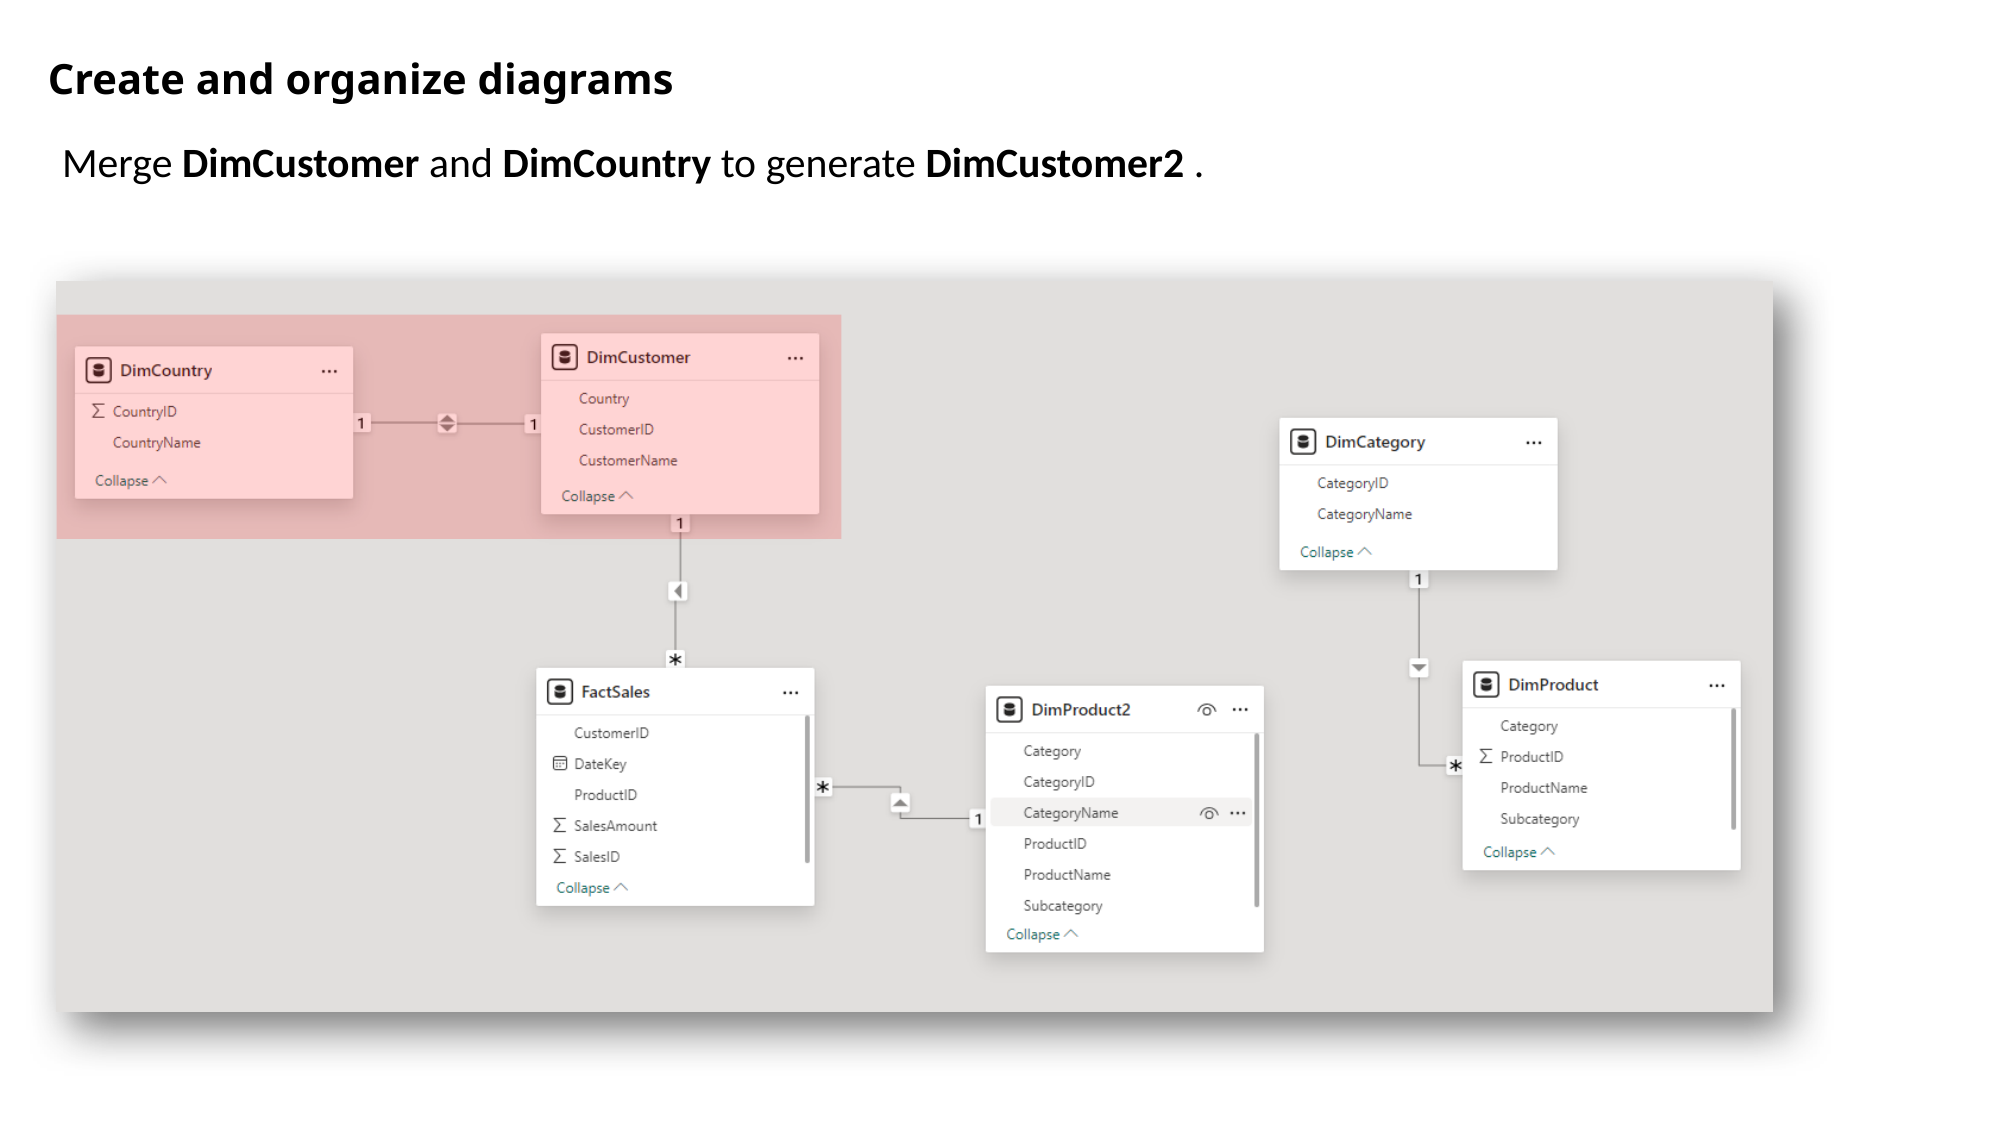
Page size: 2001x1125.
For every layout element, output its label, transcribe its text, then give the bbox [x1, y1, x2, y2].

picture [56, 281, 1773, 1012]
text_box Create and organize diagrams [33, 45, 689, 110]
text_box Merge DimCustomer and DimCountry to generate DimCustomer2 . [47, 128, 1723, 193]
